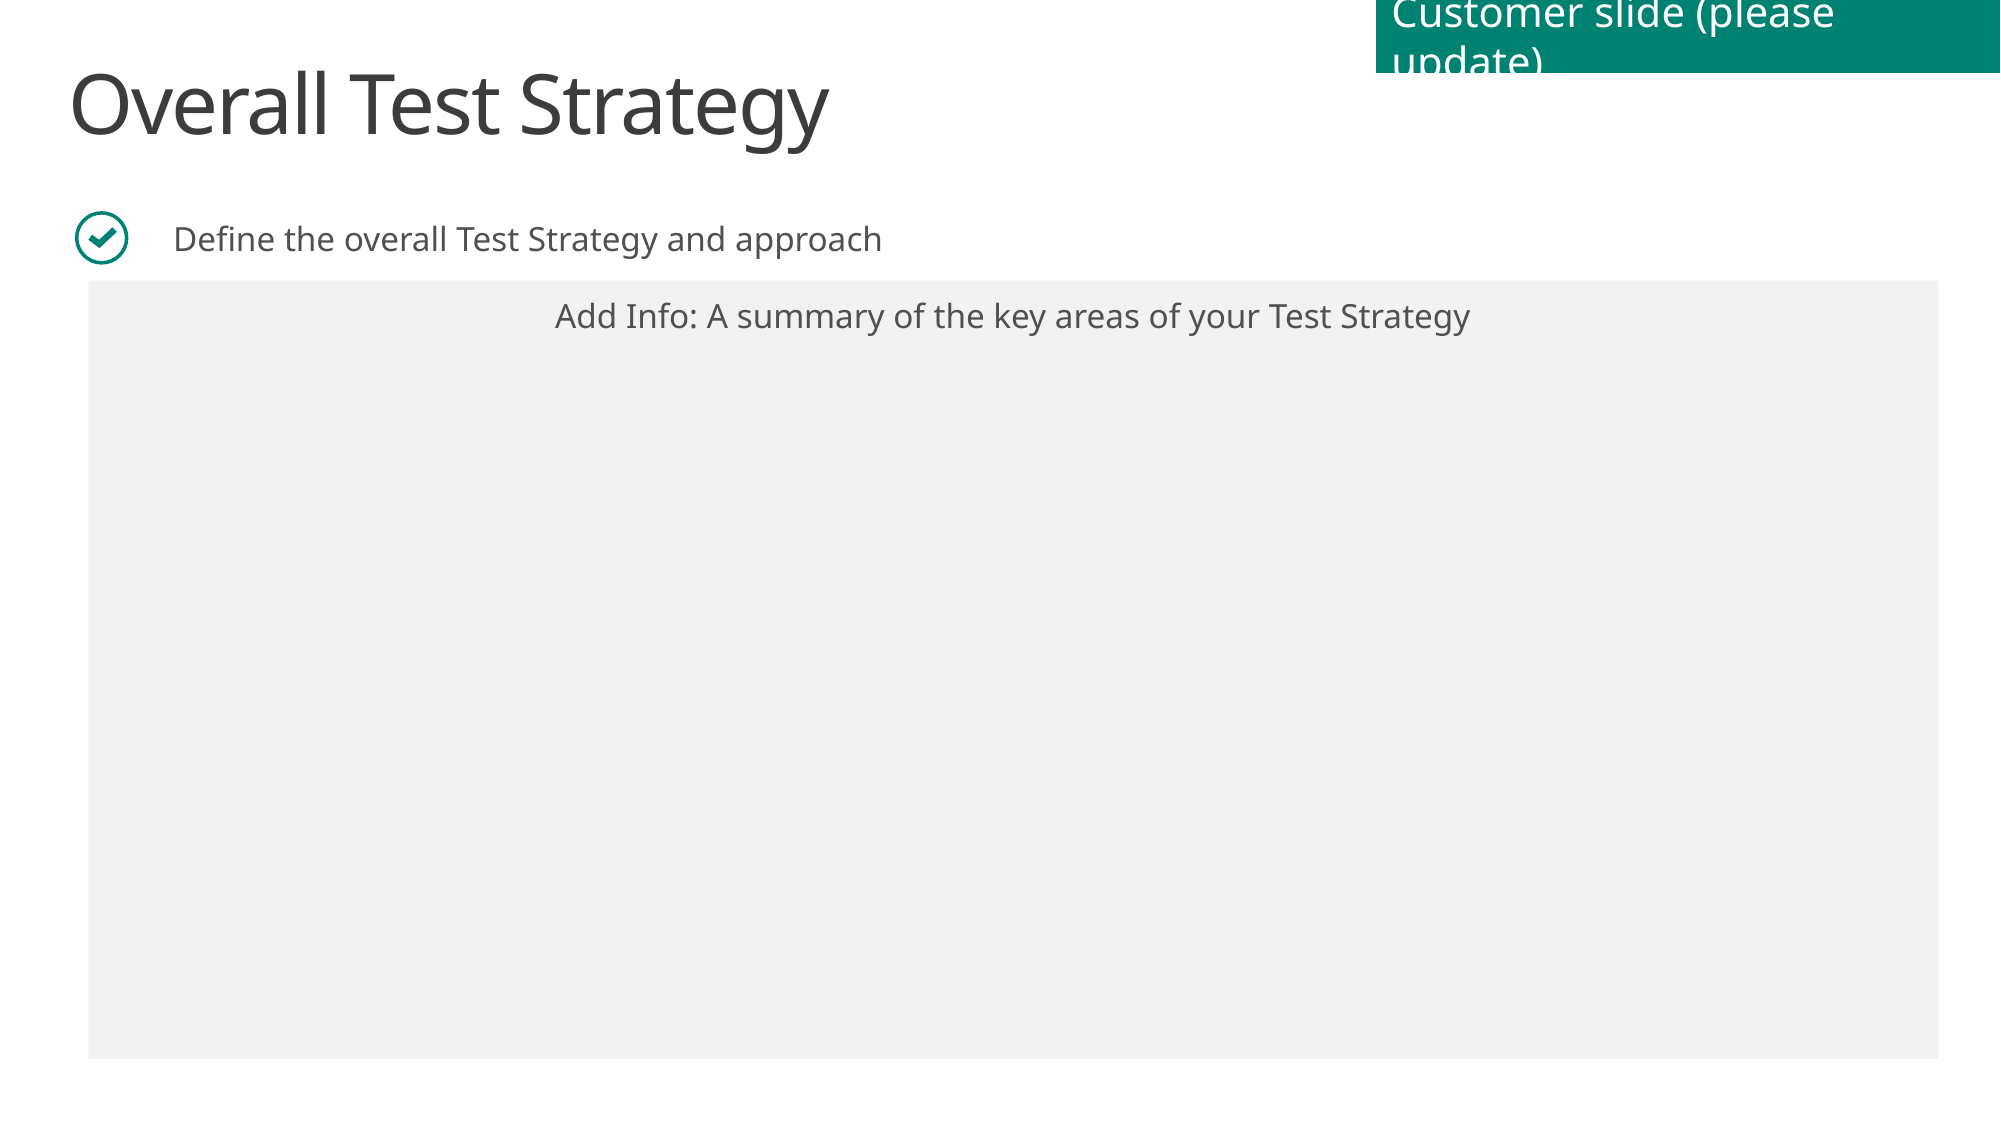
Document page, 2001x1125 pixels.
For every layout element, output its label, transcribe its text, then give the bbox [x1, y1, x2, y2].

text_box Customer slide (please update) [1376, 0, 2000, 74]
title Overall Test Strategy [44, 47, 1957, 196]
text_box Add Info: A summary of the key areas of your Test Strategy [87, 280, 1939, 1060]
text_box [74, 194, 1926, 281]
